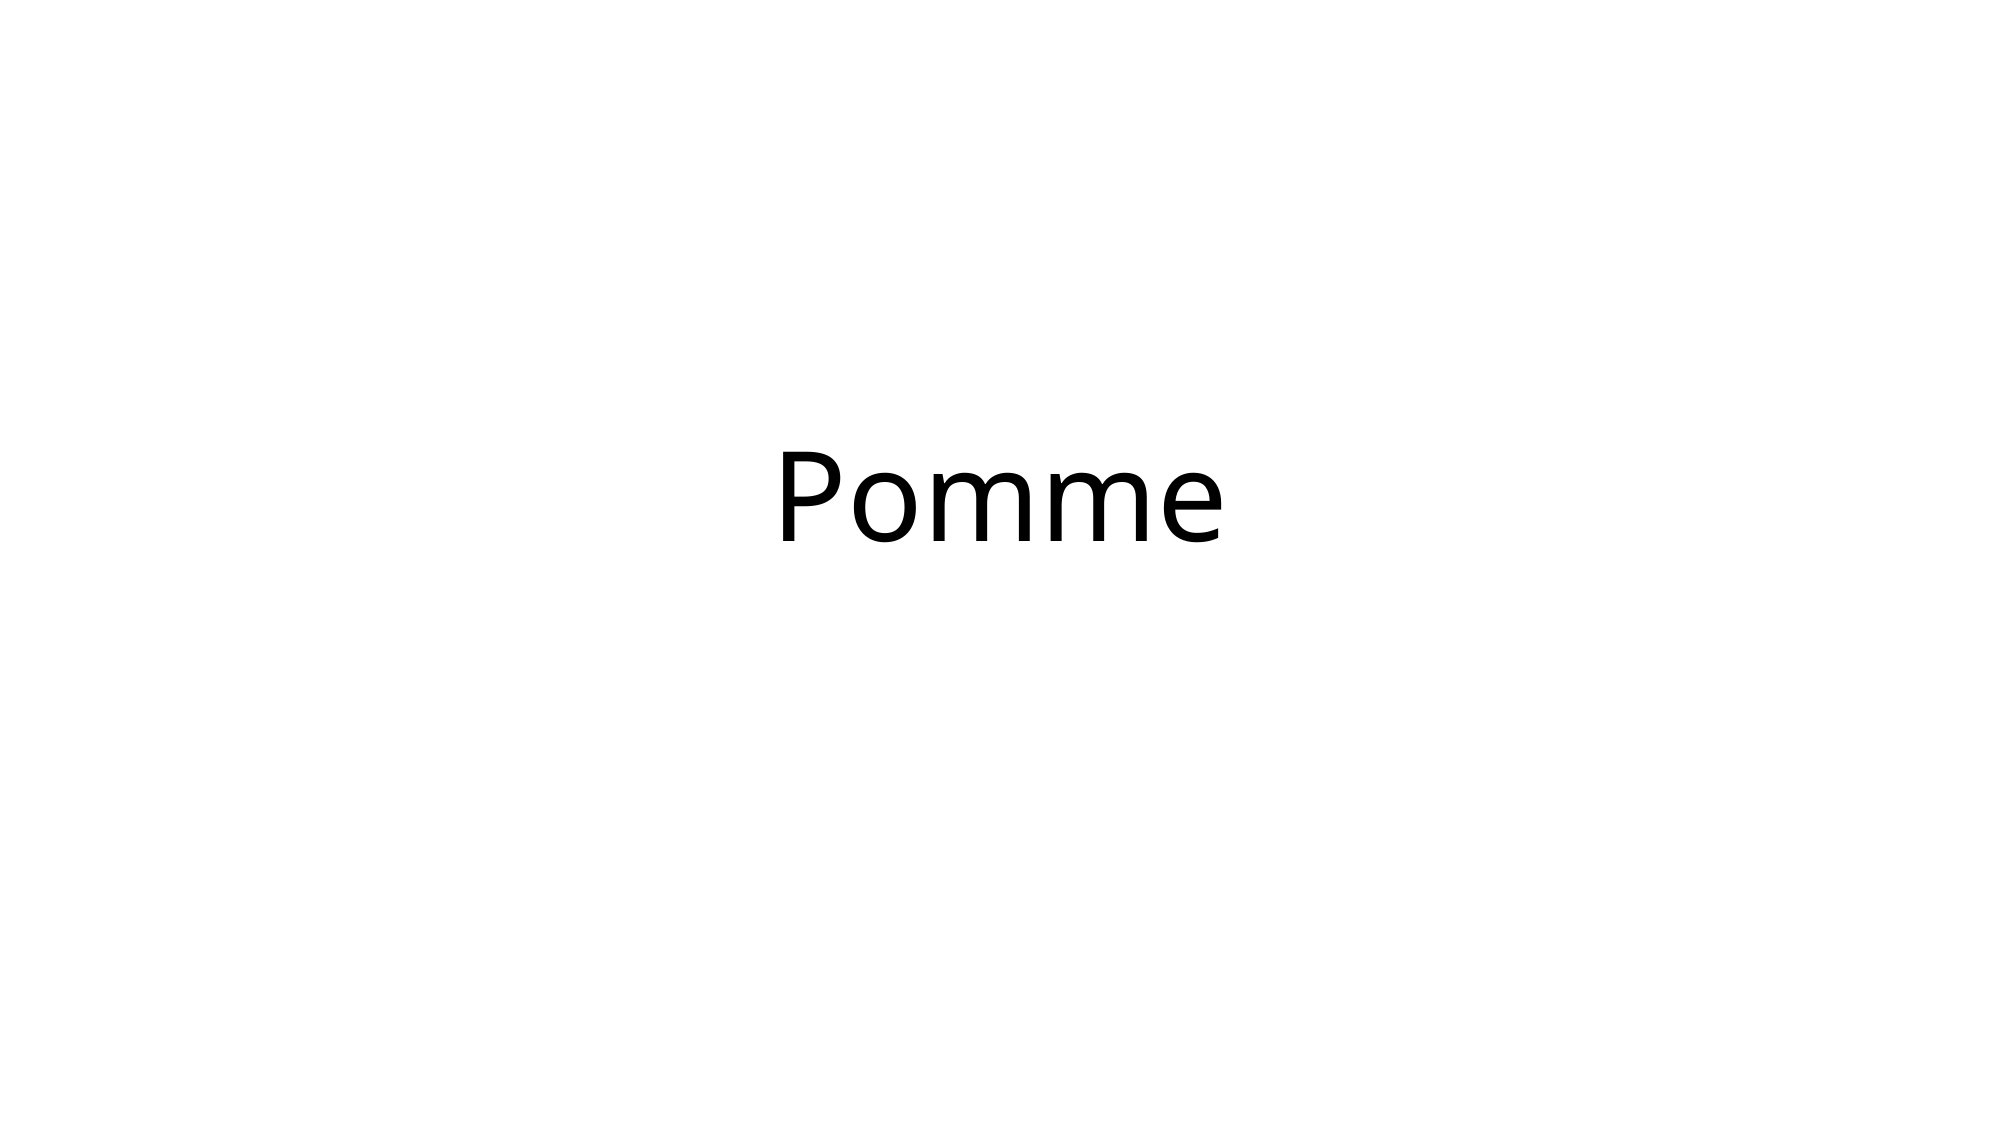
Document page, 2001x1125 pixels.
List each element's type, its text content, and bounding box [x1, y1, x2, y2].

title Pomme [249, 184, 1750, 576]
